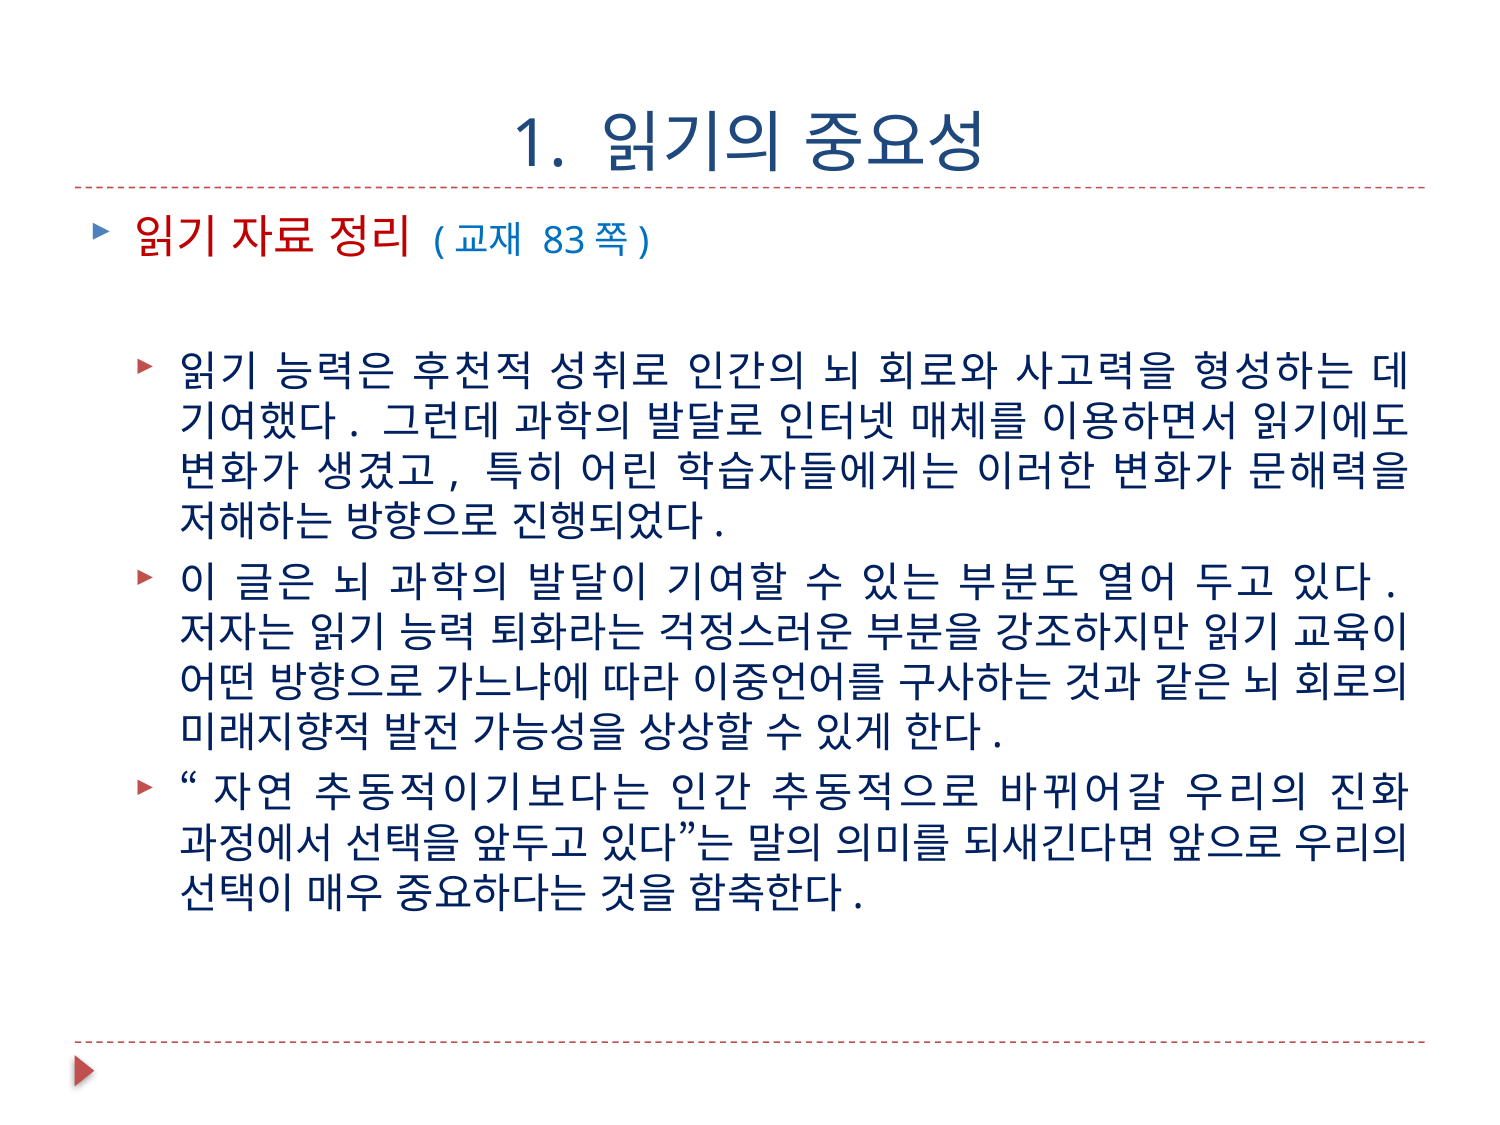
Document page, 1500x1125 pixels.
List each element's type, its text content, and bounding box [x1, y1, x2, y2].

title 1. 읽기의 중요성 [75, 24, 1425, 188]
list 읽기 자료 정리 (교재 83쪽) 읽기 능력은 후천적 성취로 인간의 뇌 회로와 사고력을 형성하는 데 기여했다. 그런데 과학의 발달로 인터넷 매체를 이용하면서 읽기에도 변화가 생겼고, 특히 어린 학습자들에게는 이러한 변화가 문해력을 저해하는 방향으로 진행되었다. 이 글은 뇌 과학의 발달이 기여할 수 있는 부분도 열어 두고 있다. 저자는 읽기 능력 퇴화라는 걱정스러운 부분을 강조하지만 읽기 교육이 어떤 방향으로 가느냐에 따라 이중언어를 구사하는 것과 같은 뇌 회로의 미래지향적 발전 가능성을 상상할 수 있게 한다. “자연 추동적이기보다는 인간 추동적으로 바뀌어갈 우리의 진화 과정에서 선택을 앞두고 있다”는 말의 의미를 되새긴다면 앞으로 우리의 선택이 매우 중요하다는 것을 함축한다. [75, 200, 1425, 1010]
